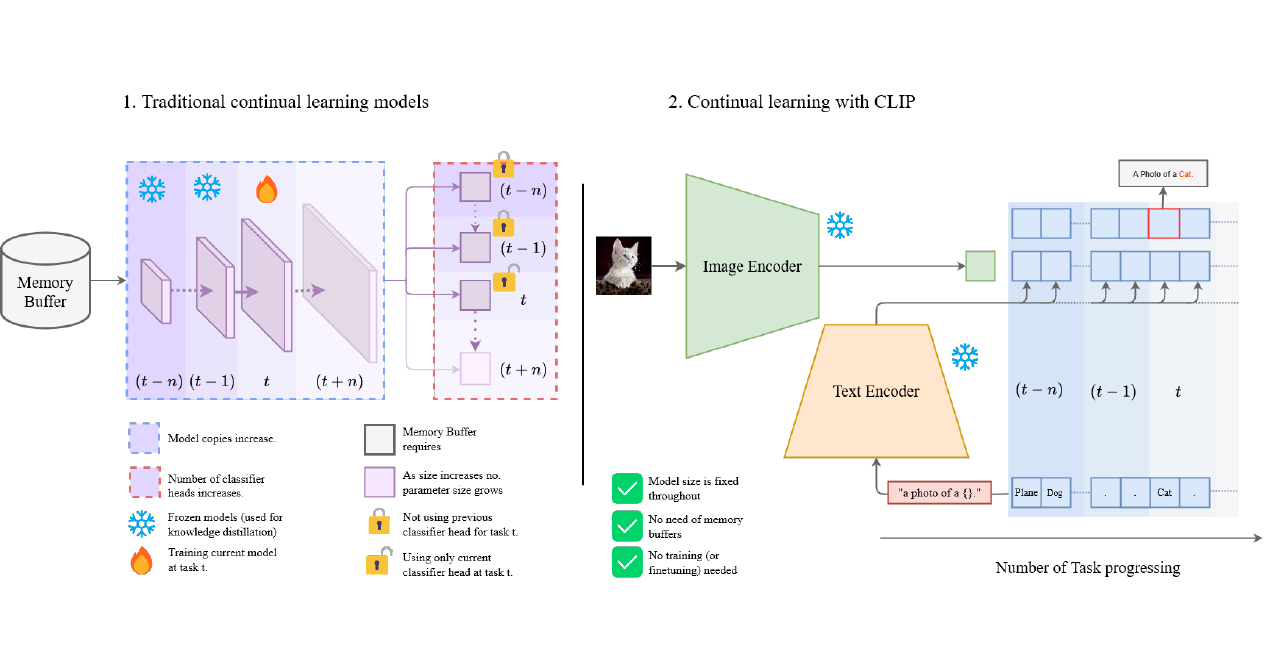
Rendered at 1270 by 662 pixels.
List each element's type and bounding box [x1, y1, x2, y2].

picture [0, 77, 1270, 584]
